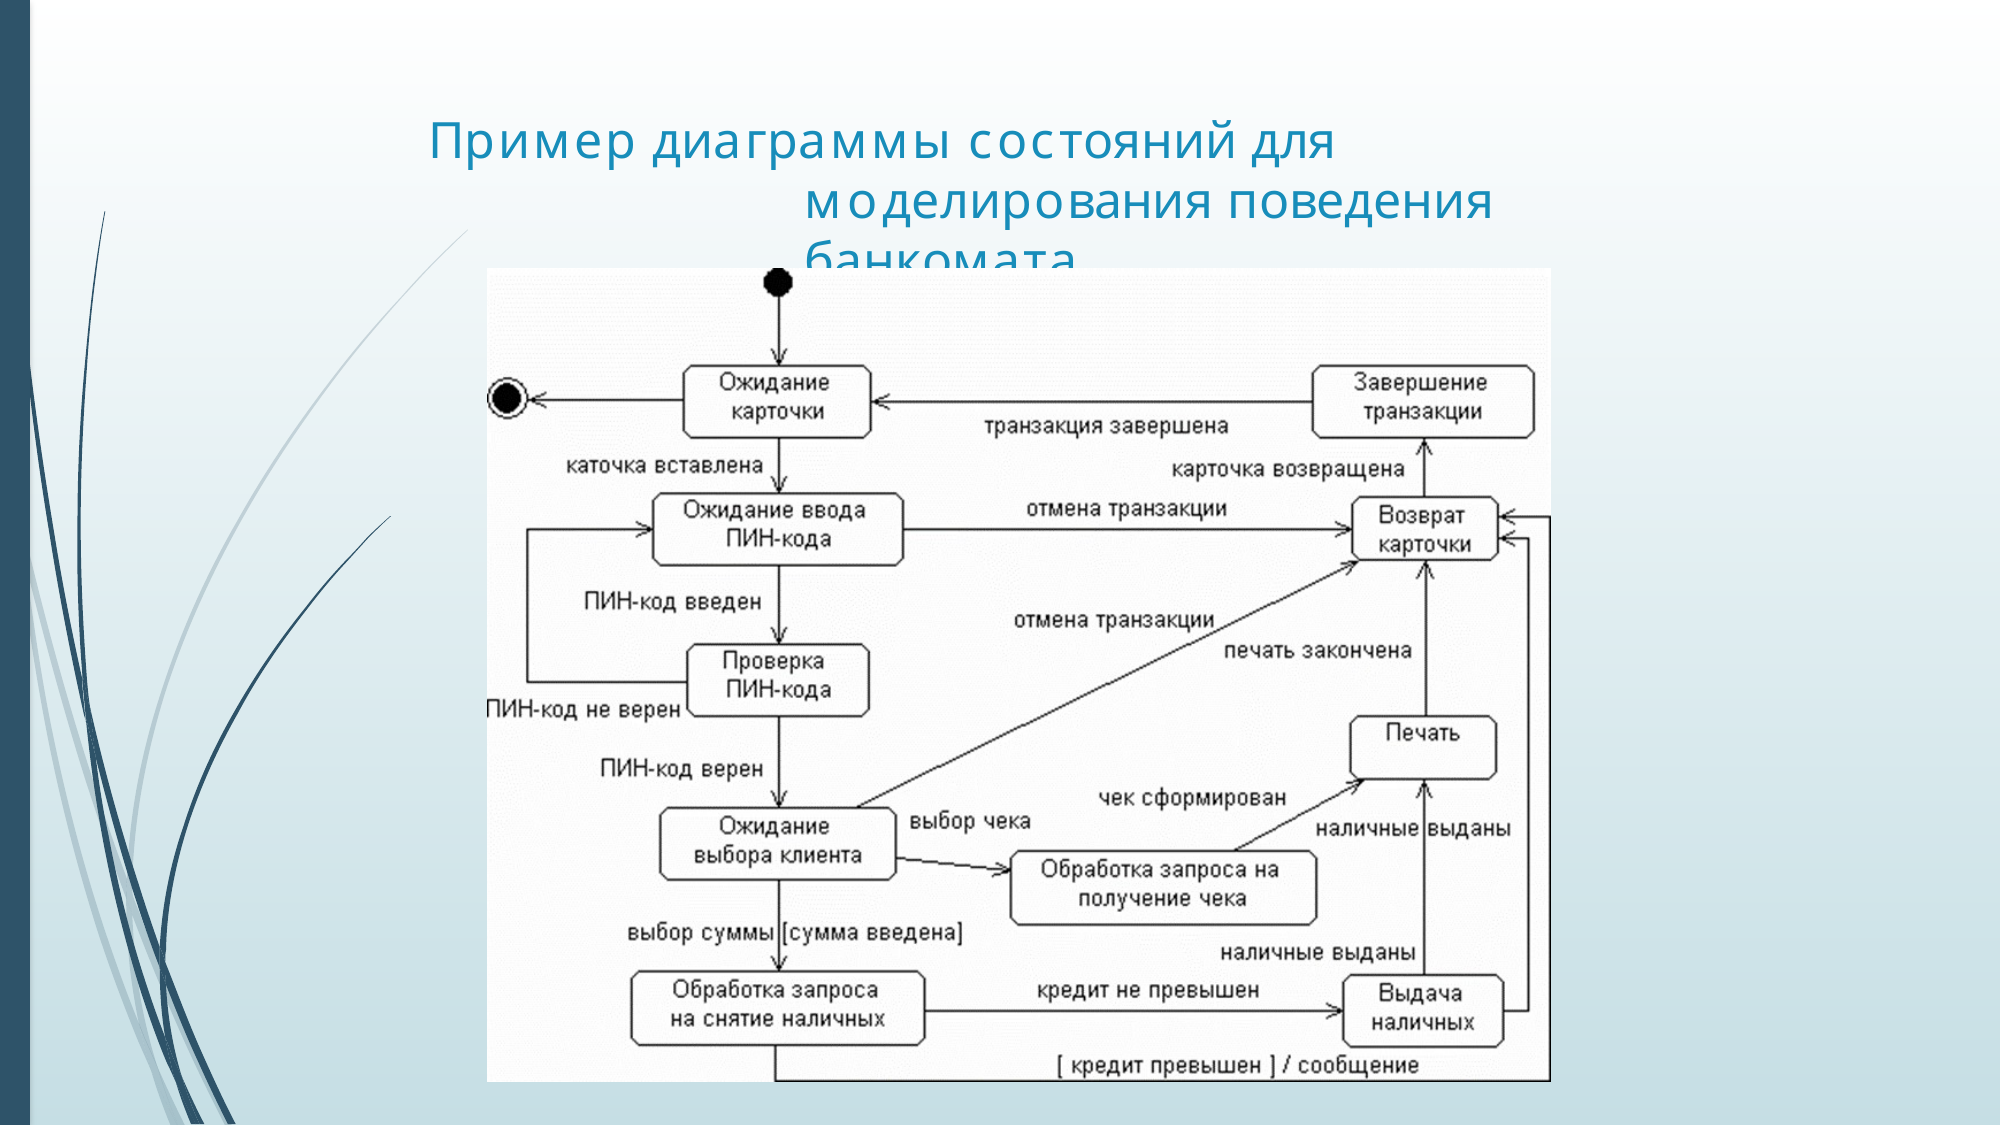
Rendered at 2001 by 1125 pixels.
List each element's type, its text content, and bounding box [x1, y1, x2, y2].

title Пример диаграммы состояний для моделирования поведения банкомата [426, 106, 1746, 297]
picture [487, 268, 1551, 1082]
